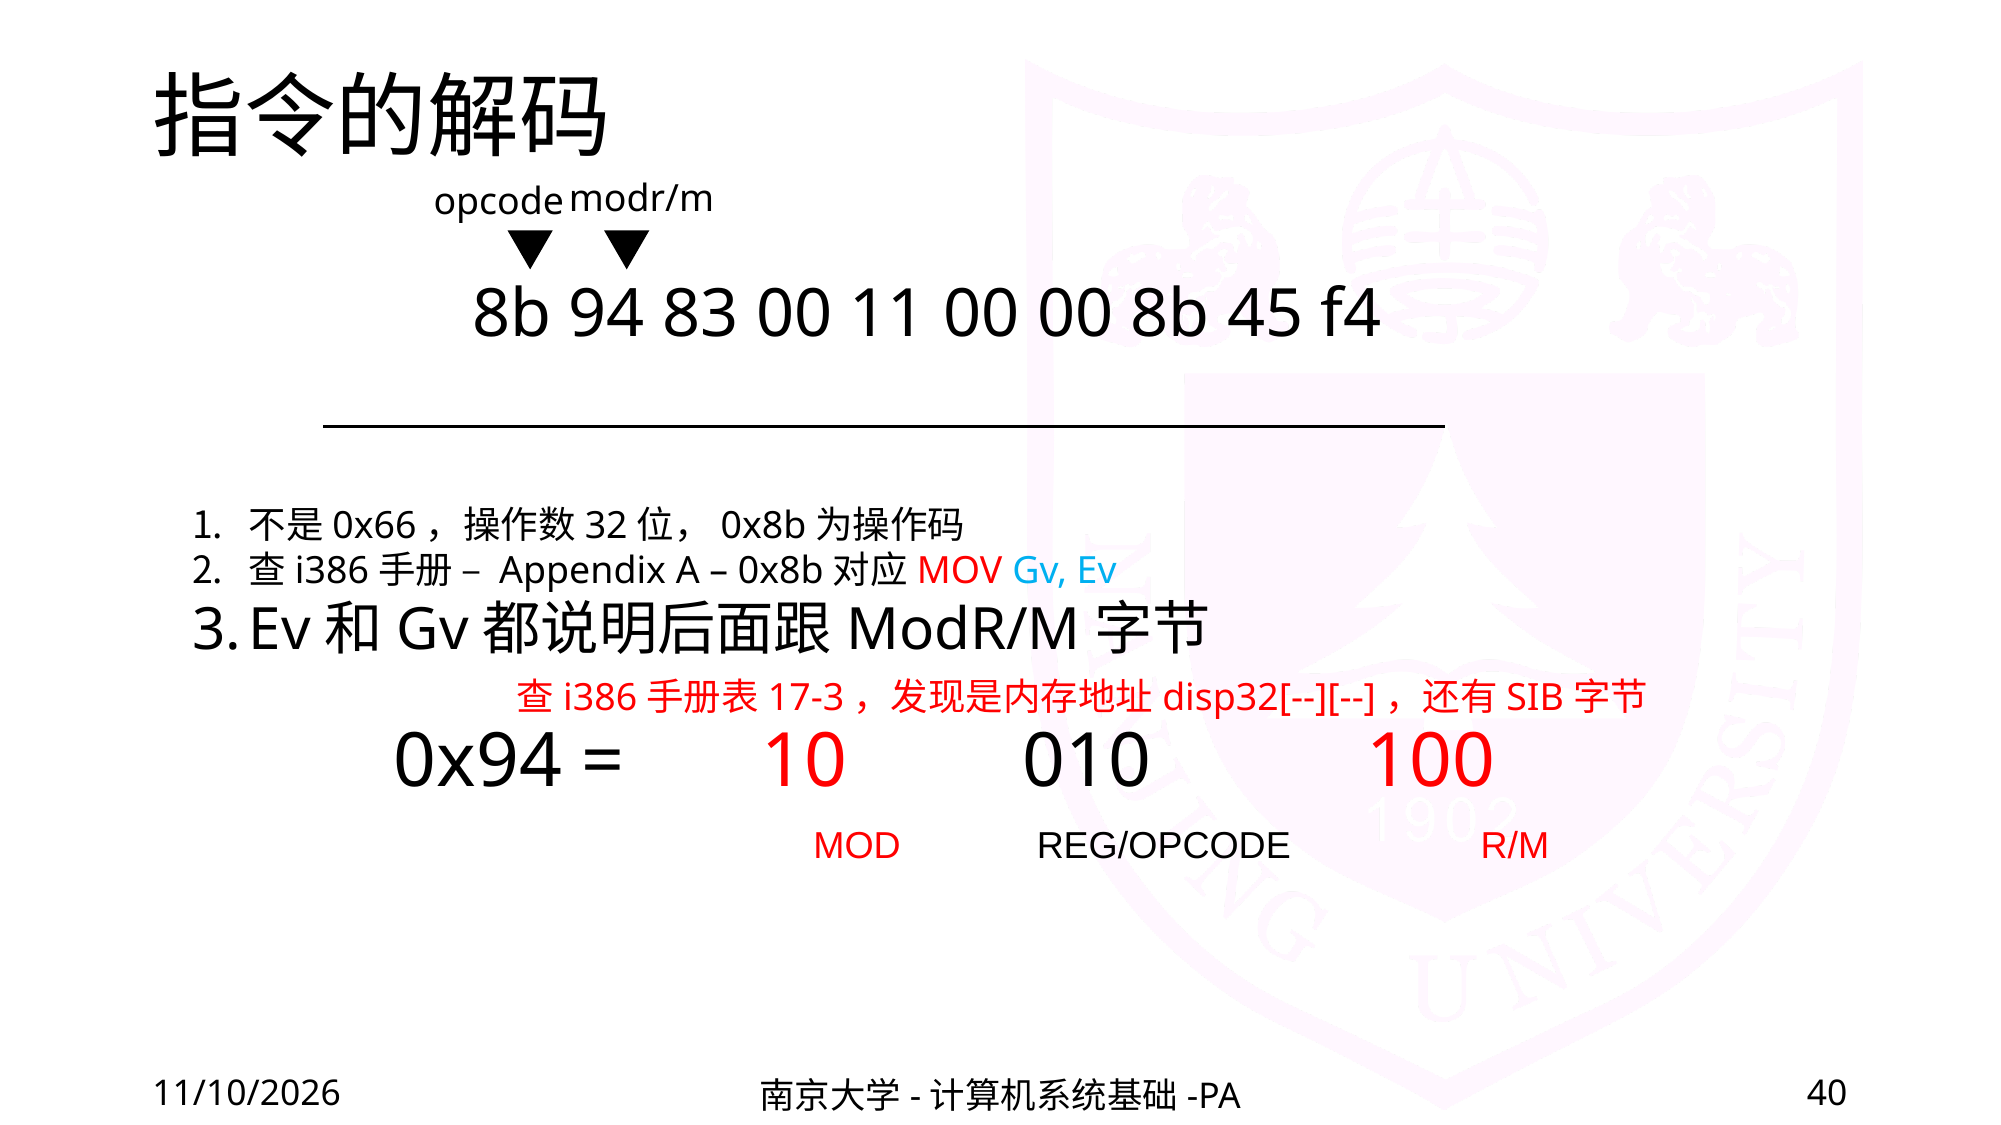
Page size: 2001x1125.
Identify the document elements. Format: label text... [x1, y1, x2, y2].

title 指令的解码 [137, 59, 1863, 181]
text_box 8b 94 83 00 11 00 00 8b 45 f4 [457, 262, 1398, 357]
text_box MOD REG/OPCODE R/M [798, 814, 1565, 874]
text_box opcode [418, 169, 580, 230]
text_box 0x94 = 10 010 100 [378, 704, 1511, 809]
footer 南京大学-计算机系统基础-PA [662, 1064, 1338, 1125]
text_box 不是0x66，操作数32位，0x8b为操作码 查i386手册 – Appendix A – 0x8b对应MOV Gv, Ev Ev和Gv都说明后面跟ModR/M字节 [177, 493, 1465, 669]
text_box [507, 230, 553, 270]
text_box 查i386手册表17-3，发现是内存地址disp32[--][--]，还有SIB字节 [501, 665, 1663, 725]
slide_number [137, 1064, 588, 1125]
slide_number 40 [1412, 1064, 1863, 1125]
text_box [604, 230, 650, 270]
text_box modr/m [554, 167, 729, 227]
